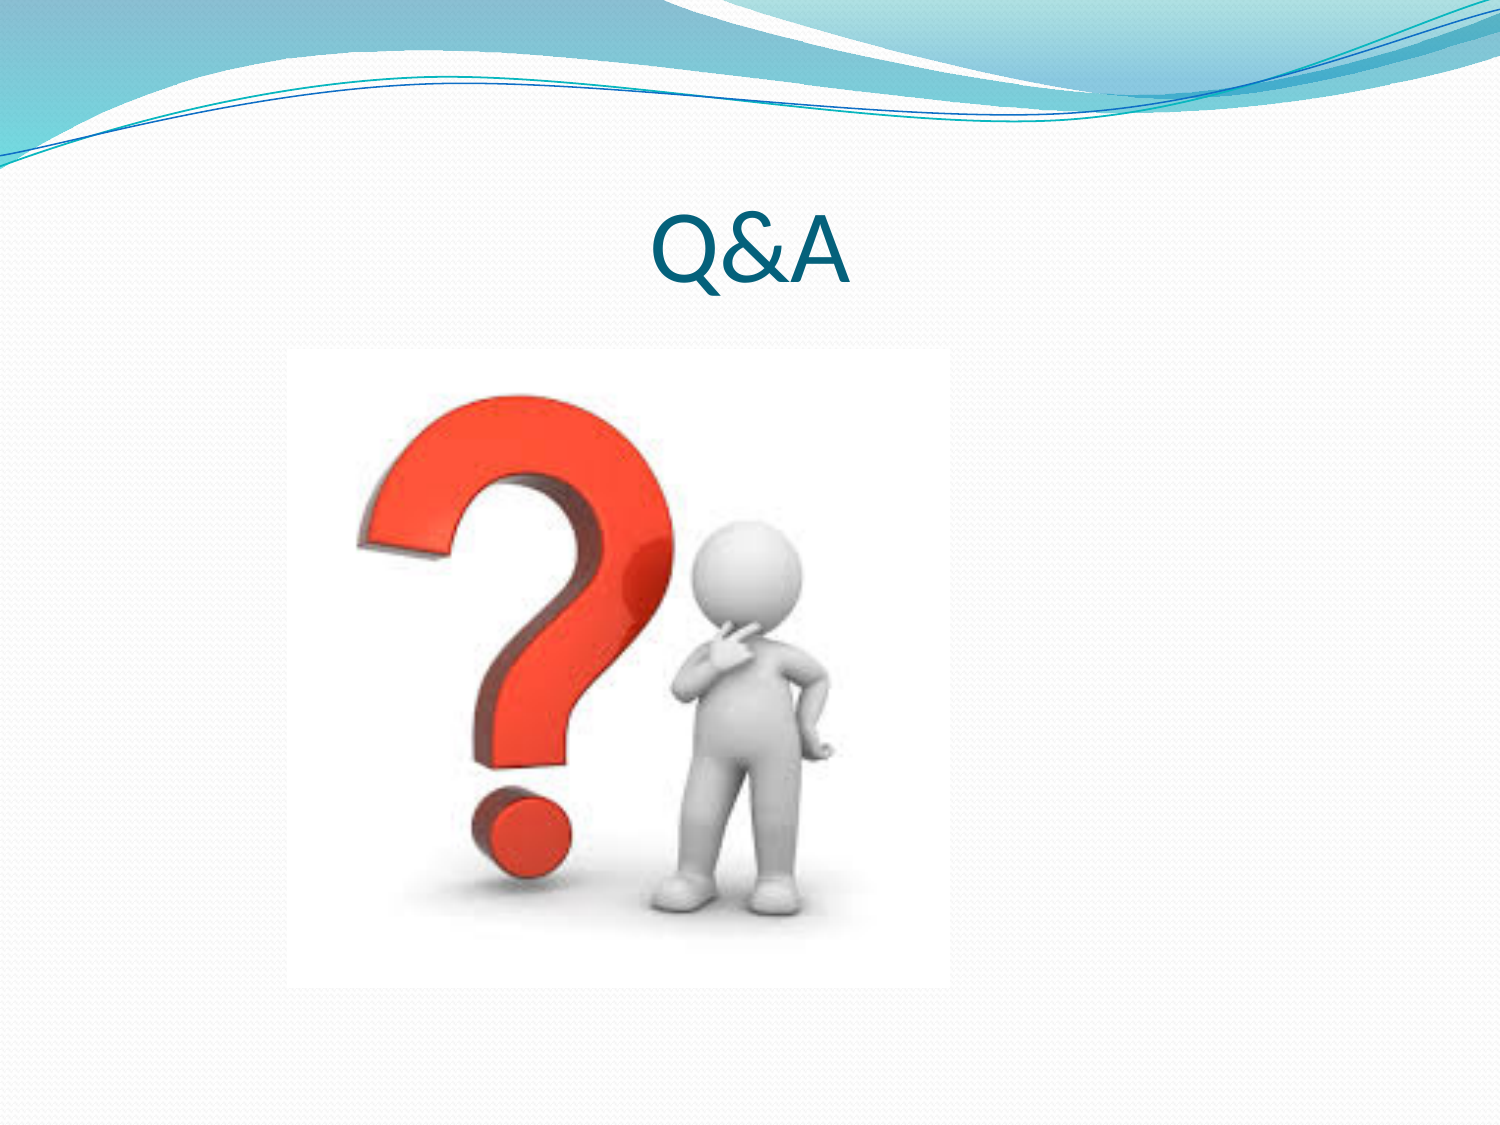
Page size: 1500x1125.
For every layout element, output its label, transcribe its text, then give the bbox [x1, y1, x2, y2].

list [287, 349, 951, 988]
title Q&A [75, 115, 1425, 303]
